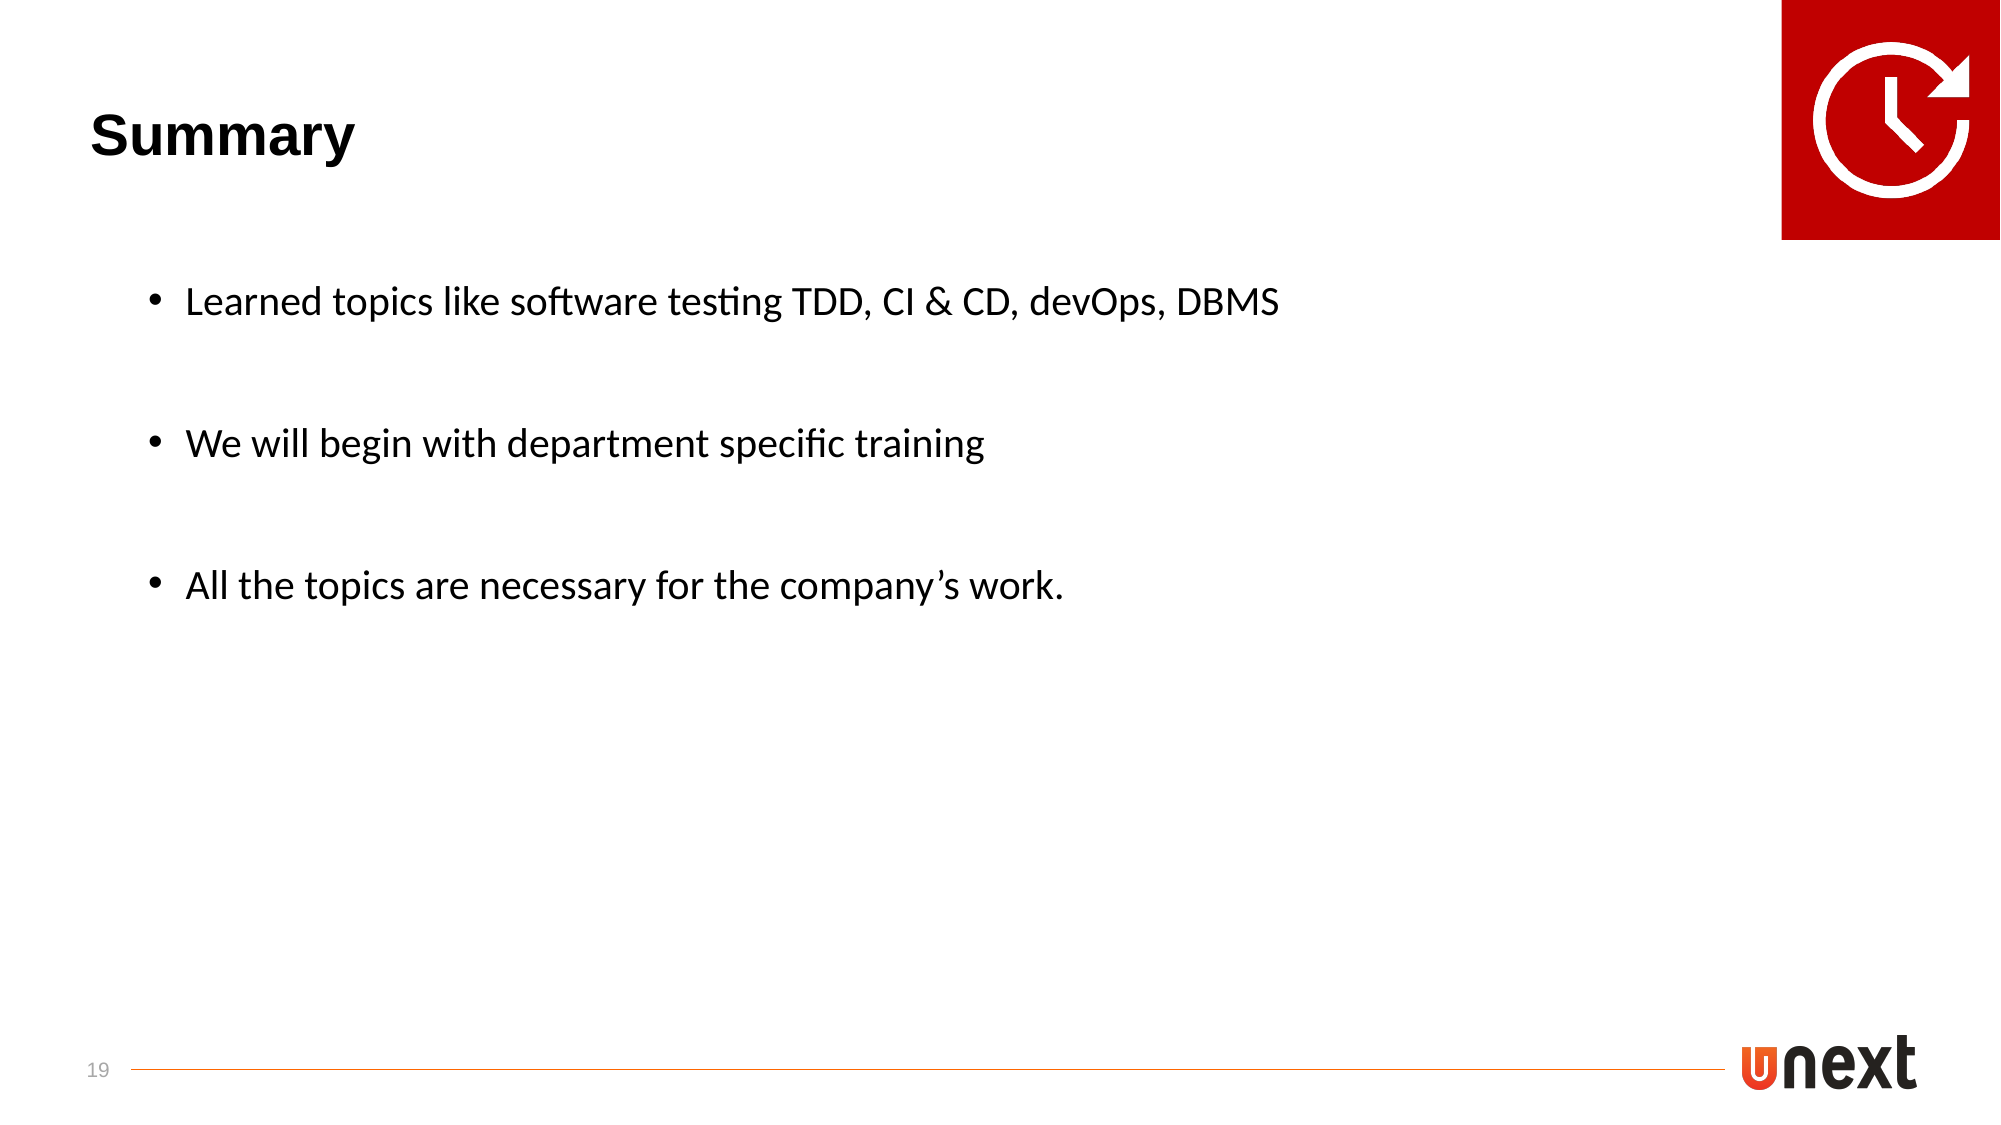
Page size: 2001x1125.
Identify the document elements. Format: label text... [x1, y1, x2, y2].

picture [1791, 21, 1990, 219]
text_box [1781, 0, 2000, 241]
picture [1742, 1035, 1917, 1090]
slide_number 19 [48, 1047, 110, 1091]
title Summary [76, 78, 1791, 196]
text_box Learned topics like software testing TDD, CI & CD, devOps, DBMS We will begin with department specific training All the topics are necessary for the company’s work. [133, 266, 1742, 925]
